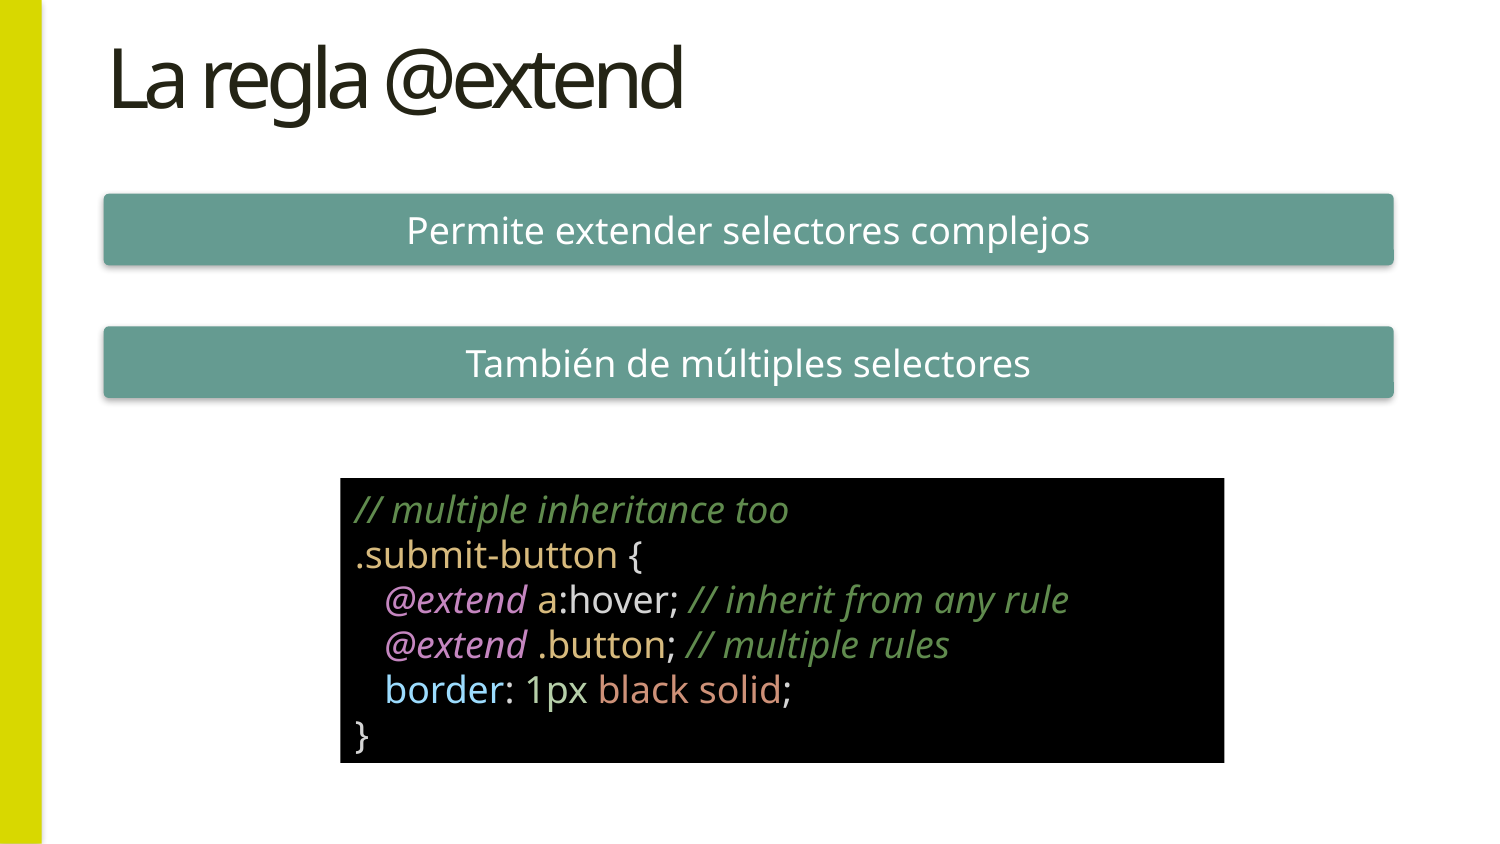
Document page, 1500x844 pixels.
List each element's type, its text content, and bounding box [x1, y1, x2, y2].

title La regla @extend [106, 0, 1459, 133]
text_box Permite extender selectores complejos [102, 192, 1395, 267]
text_box También de múltiples selectores [102, 325, 1395, 399]
text_box [0, 0, 42, 844]
text_box // multiple inheritance too .submit-button { @extend a:hover; // inherit from any rule @extend .button; // multiple rules border: 1px black solid; } [340, 478, 1225, 763]
